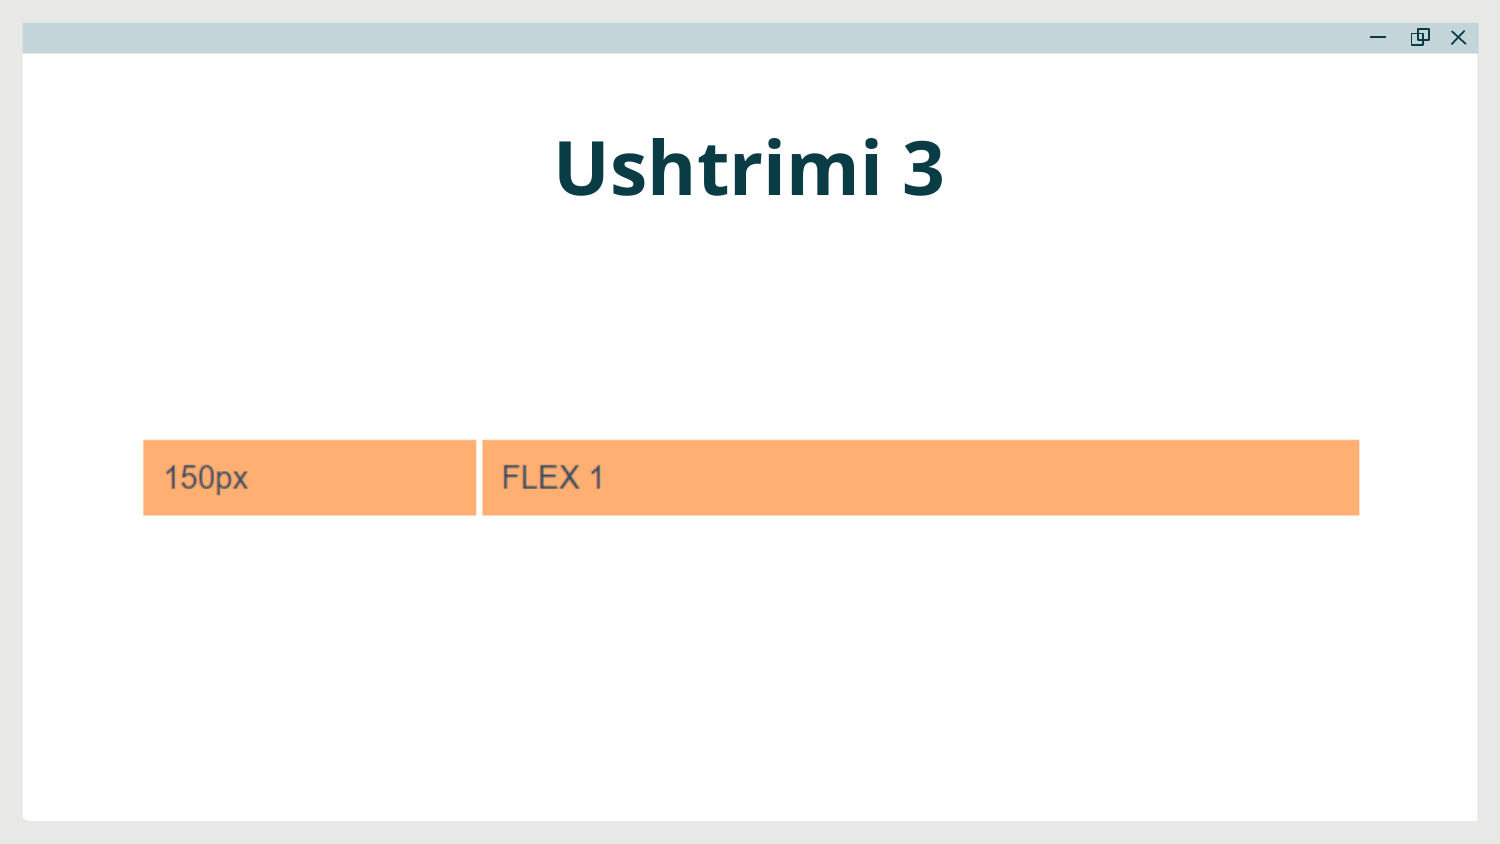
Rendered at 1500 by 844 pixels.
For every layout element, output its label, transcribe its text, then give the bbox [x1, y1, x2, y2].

text_box Ushtrimi 3 [91, 70, 1409, 225]
picture [116, 404, 1384, 552]
